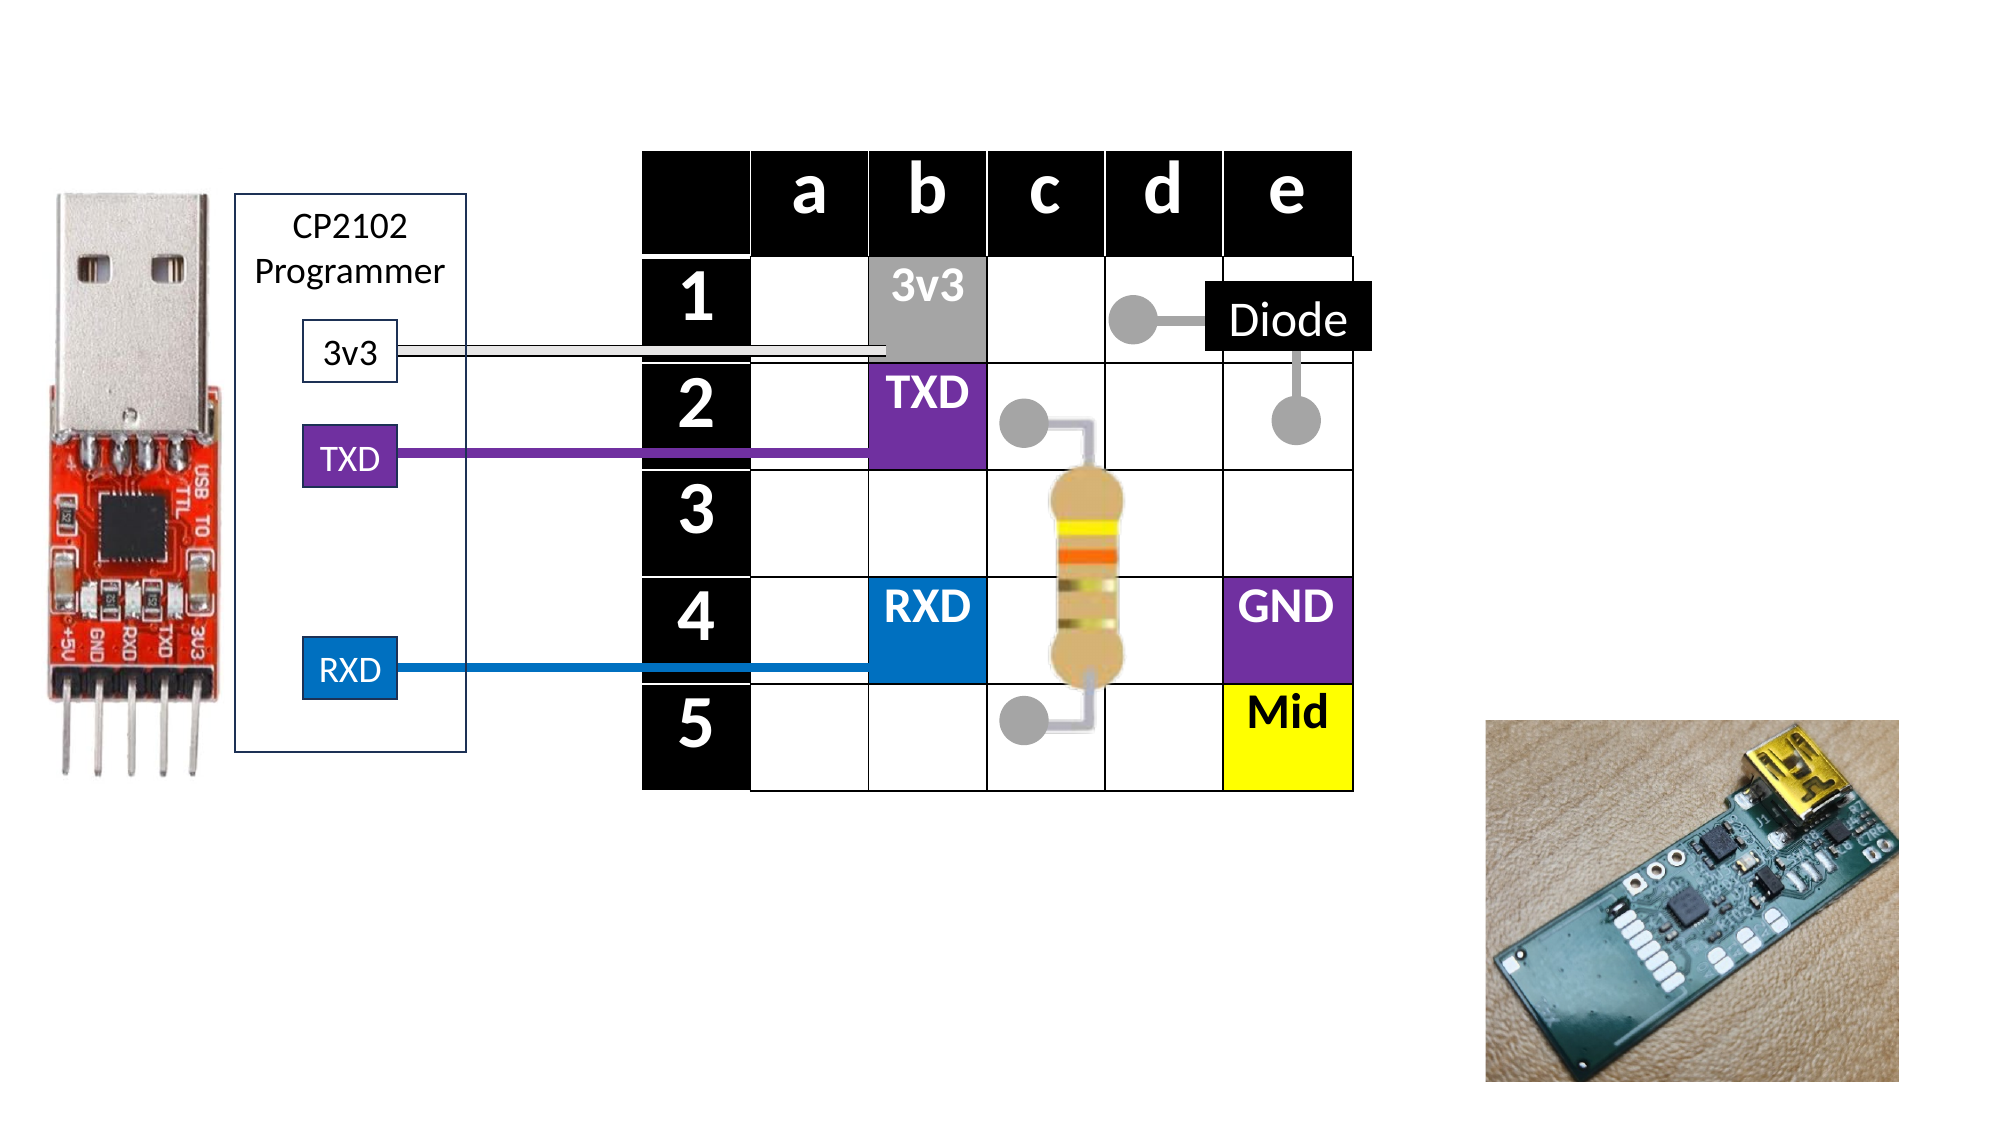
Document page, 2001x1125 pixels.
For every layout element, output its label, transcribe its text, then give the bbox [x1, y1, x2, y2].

text_box [999, 695, 1049, 746]
table_cell [988, 685, 1104, 790]
table_cell 3 [642, 471, 750, 576]
table_cell [1301, 351, 1352, 362]
table_cell [988, 673, 1061, 683]
text_box [1108, 295, 1158, 345]
table_cell [751, 471, 868, 576]
table_cell [1116, 673, 1222, 683]
table_header e [1224, 151, 1352, 256]
text_box Diode [1205, 281, 1372, 351]
table_cell [988, 364, 1104, 469]
table_cell [1106, 257, 1222, 362]
table_header d [1106, 151, 1222, 256]
text_box [1271, 396, 1321, 446]
table_cell 5 [642, 685, 750, 790]
table_header [642, 151, 750, 254]
table_cell 1 [642, 357, 750, 362]
table_cell [1106, 685, 1222, 790]
text_box CP2102 Programmer [234, 193, 467, 453]
picture [843, 474, 1272, 673]
table_cell 4 [642, 578, 750, 663]
table_cell Mid [1224, 685, 1352, 790]
table_cell [751, 364, 868, 448]
table_cell [751, 672, 868, 683]
table_cell RXD [869, 673, 986, 683]
table_cell [751, 357, 868, 362]
table_cell [751, 685, 868, 790]
table_header a [751, 151, 868, 256]
table_cell [1106, 364, 1222, 469]
picture [0, 168, 440, 807]
table_cell [751, 578, 843, 663]
table_cell 2 [642, 458, 750, 469]
text_box CP2102 Programmer [234, 454, 467, 753]
table_cell [869, 685, 986, 790]
table_cell [1224, 351, 1292, 362]
table_cell [1224, 364, 1352, 469]
table_cell [1224, 471, 1352, 576]
table_cell 2 [642, 364, 750, 448]
table_cell [988, 257, 1104, 362]
table_cell GND [1224, 578, 1352, 683]
table_header c [988, 151, 1104, 256]
table_cell 3v3 [869, 257, 986, 362]
table_cell [1224, 257, 1352, 281]
table_cell TXD [869, 364, 986, 469]
table_cell [751, 257, 868, 345]
table_cell 4 [642, 672, 750, 683]
text_box [999, 398, 1049, 448]
table_cell [751, 458, 868, 469]
picture [1485, 694, 1899, 1108]
table_cell 1 [642, 259, 750, 345]
table_header b [869, 151, 986, 256]
text_box RXD [302, 636, 398, 700]
